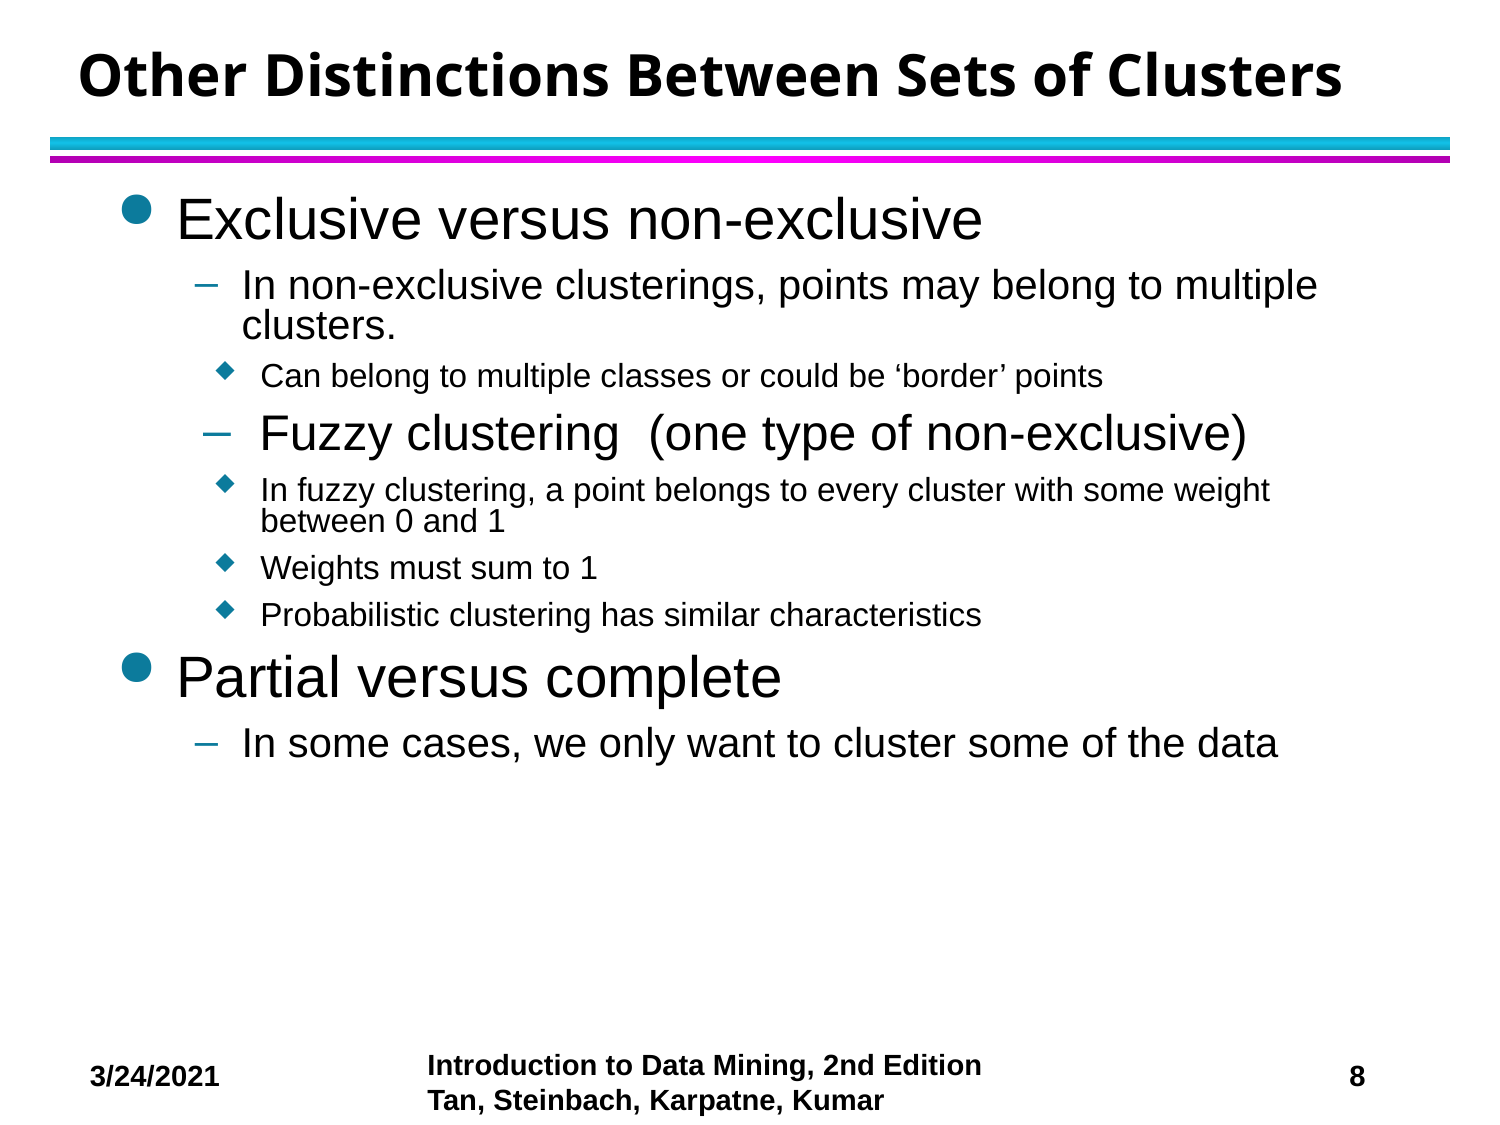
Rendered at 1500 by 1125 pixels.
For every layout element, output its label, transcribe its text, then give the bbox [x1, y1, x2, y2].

title Other Distinctions Between Sets of Clusters [62, 24, 1421, 116]
list Exclusive versus non-exclusive In non-exclusive clusterings, points may belong to multiple clusters. Can belong to multiple classes or could be ‘border’ points Fuzzy clustering (one type of non-exclusive) In fuzzy clustering, a point belongs to every cluster with some weight between 0 and 1 Weights must sum to 1 Probabilistic clustering has similar characteristics Partial versus complete In some cases, we only want to cluster some of the data [104, 187, 1418, 1026]
